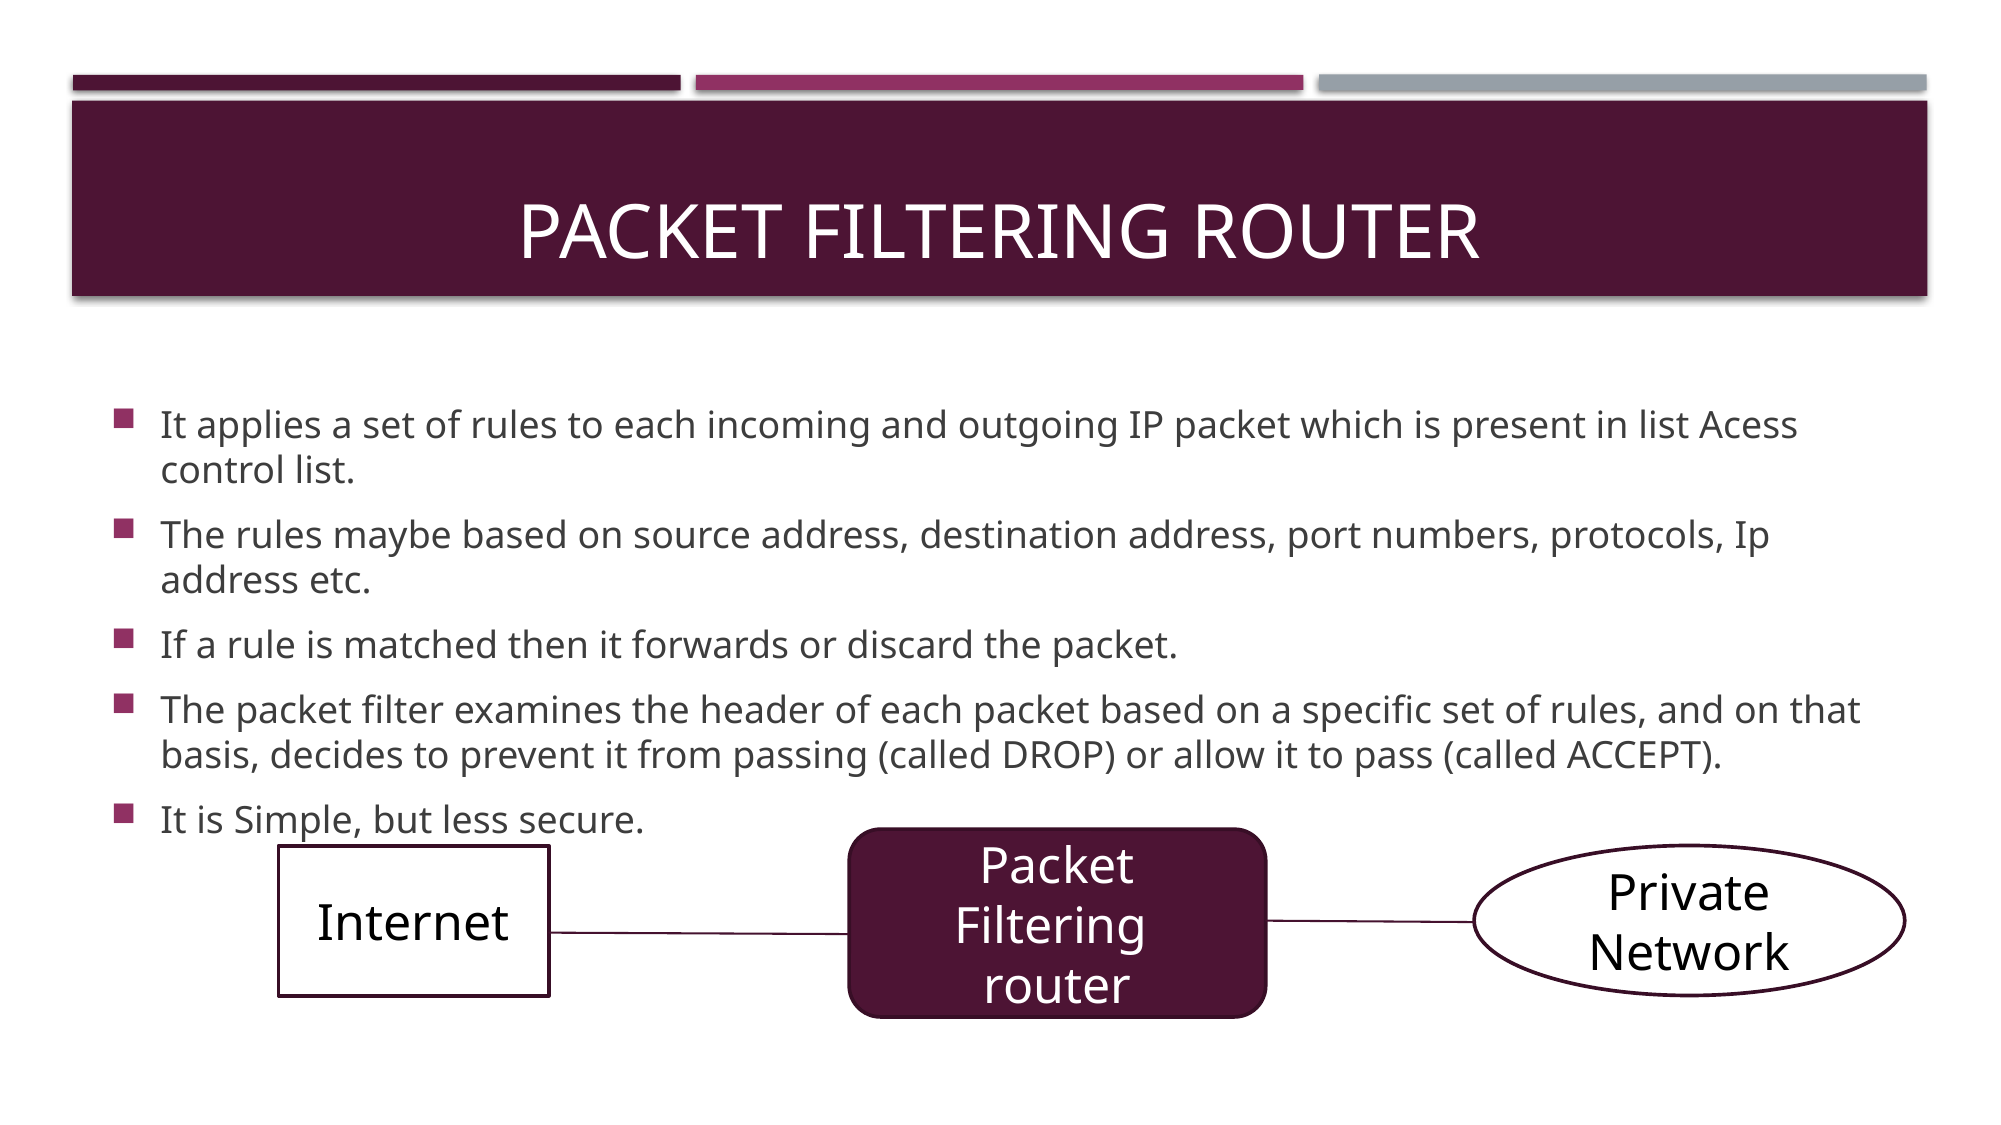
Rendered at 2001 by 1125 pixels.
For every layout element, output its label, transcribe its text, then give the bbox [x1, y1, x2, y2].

text_box Packet Filtering router [847, 827, 1268, 1019]
text_box Private Network [1472, 843, 1907, 998]
text_box Internet [277, 844, 551, 998]
title Packet filtering router [95, 115, 1905, 282]
list It applies a set of rules to each incoming and outgoing IP packet which is present in list Acess control list. The rules maybe based on source address, destination address, port numbers, protocols, Ip address etc. If a rule is matched then it forwards or discard the packet. The packet filter examines the header of each packet based on a specific set of rules, and on that basis, decides to prevent it from passing (called DROP) or allow it to pass (called ACCEPT). It is Simple, but less secure. [95, 357, 1905, 949]
